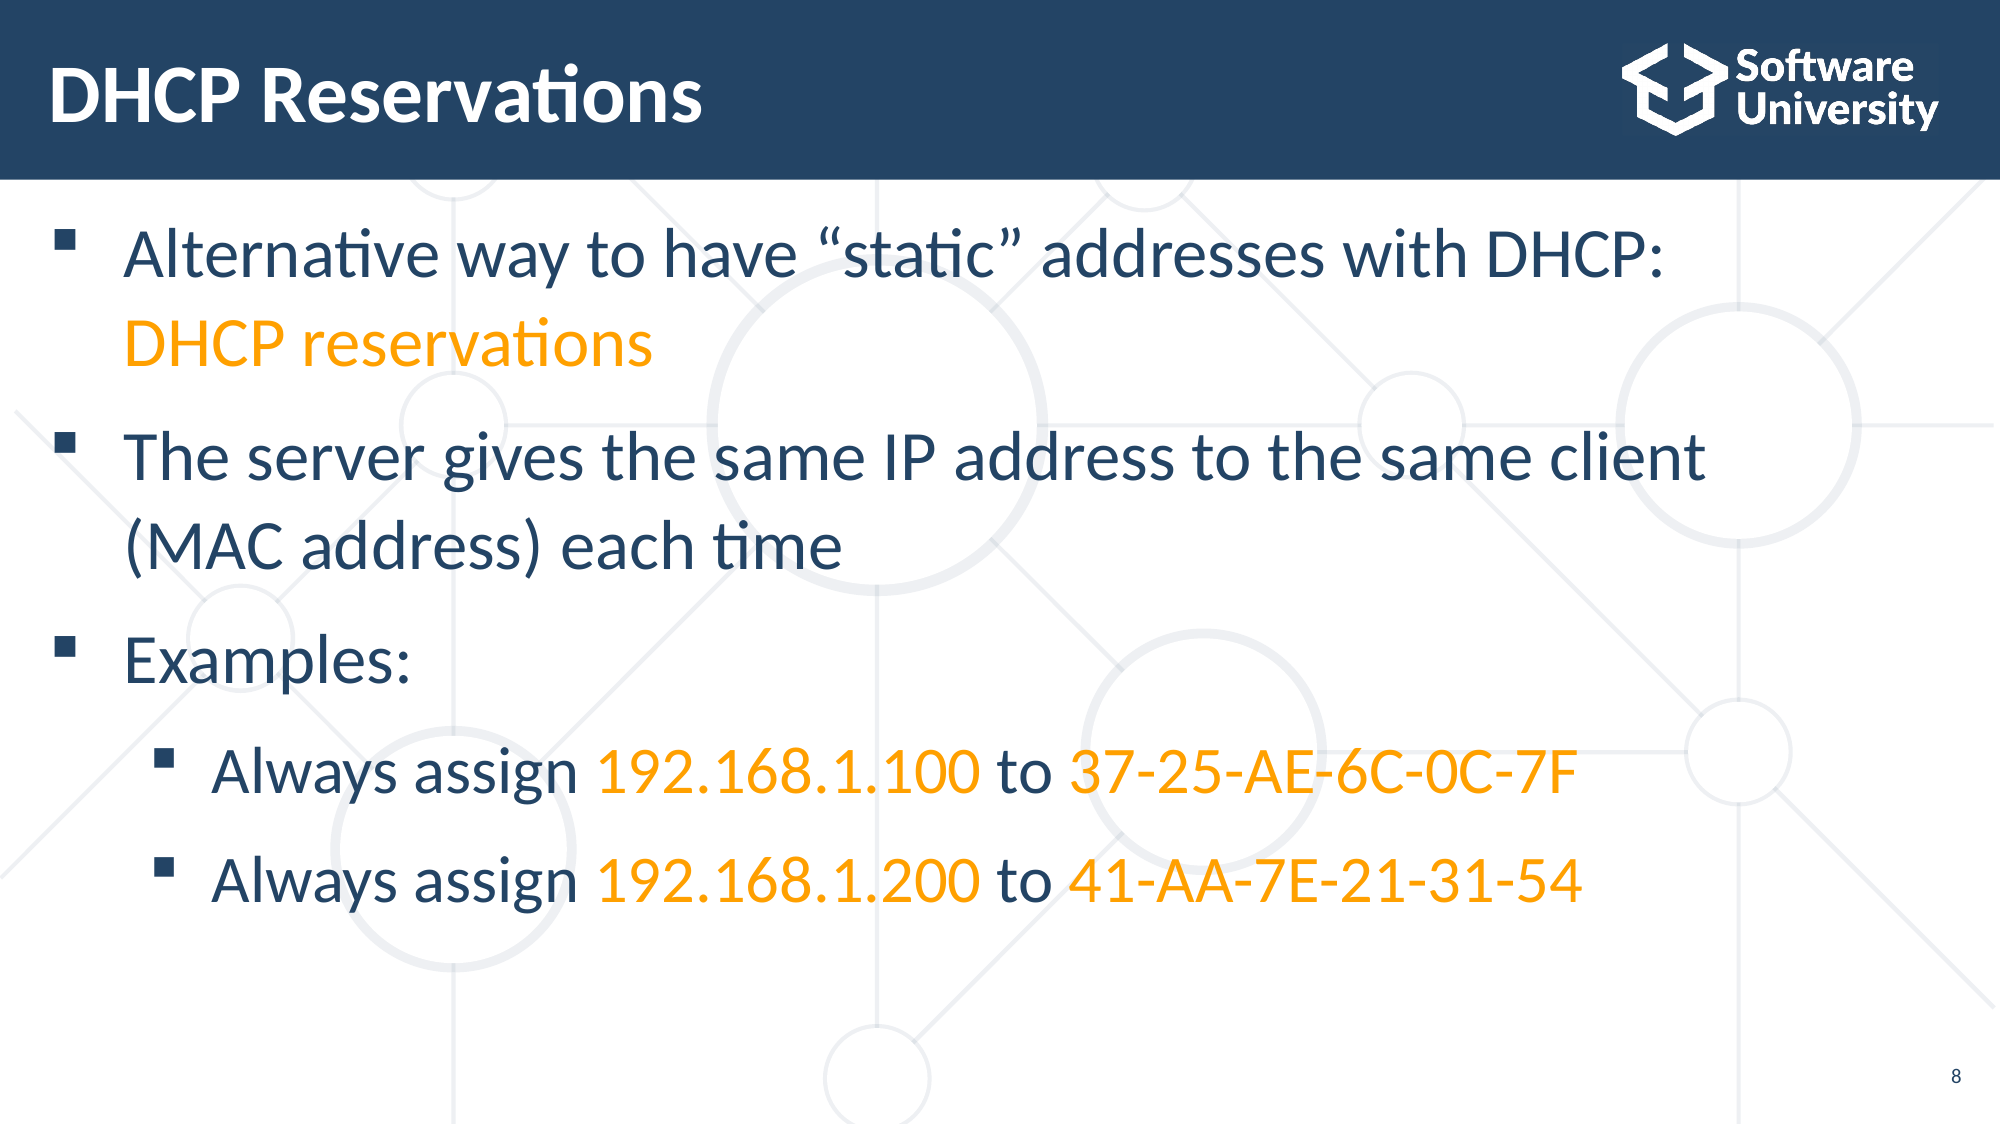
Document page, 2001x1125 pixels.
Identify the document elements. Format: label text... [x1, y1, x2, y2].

picture [1622, 43, 1939, 136]
slide_number 8 [1897, 1049, 1968, 1101]
title DHCP Reservations [31, 16, 1591, 162]
list Alternative way to have “static” addresses with DHCP: DHCP reservations The server gives the same IP address to the same client (MAC address) each time Examples: Always assign 192.168.1.100 to 37-25-AE-6C-0C-7F Always assign 192.168.1.200 to 41-AA-7E-21-31-54 [31, 196, 1970, 1050]
